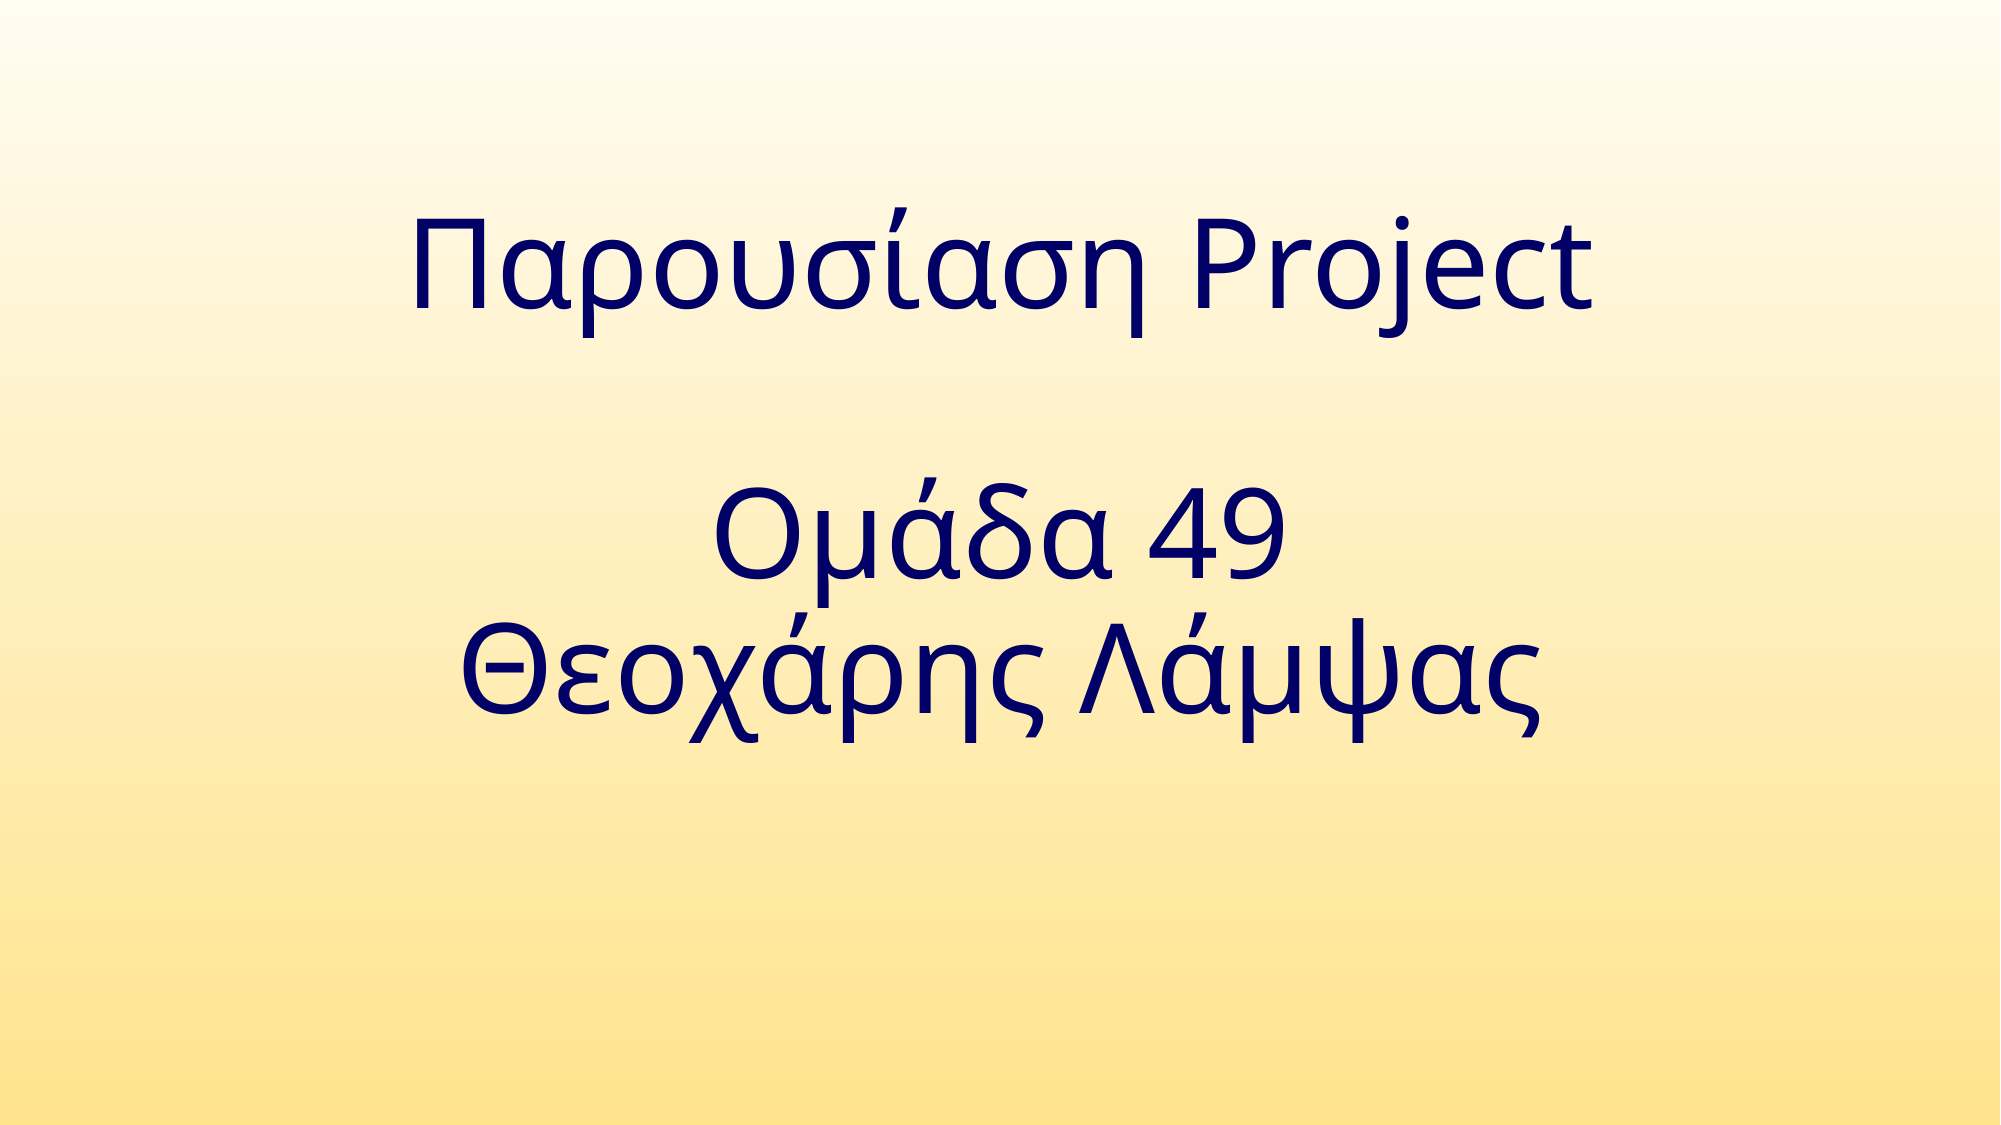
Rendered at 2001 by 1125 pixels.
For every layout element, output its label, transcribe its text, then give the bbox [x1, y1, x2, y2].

title Παρουσίαση Project Ομάδα 49 Θεοχάρης Λάμψας [249, 184, 1750, 749]
